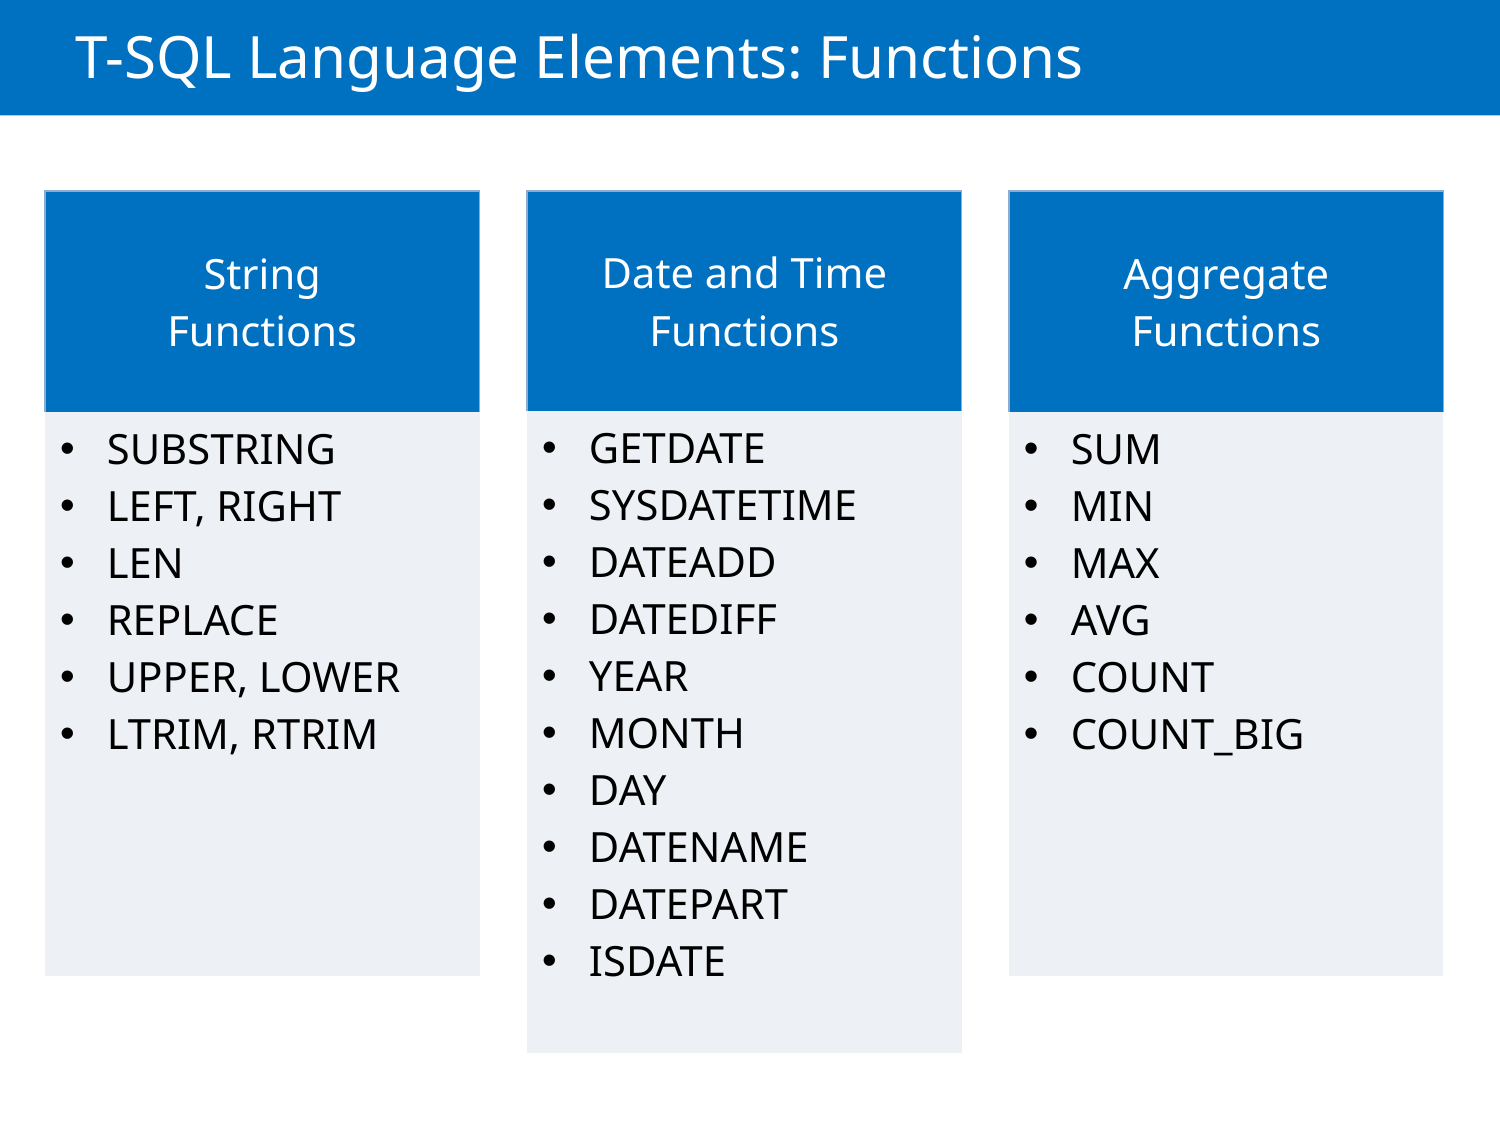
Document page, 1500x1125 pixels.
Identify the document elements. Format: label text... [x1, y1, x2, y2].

table_header String Functions [46, 192, 479, 412]
table_cell SUM MIN MAX AVG COUNT COUNT_BIG [1009, 412, 1443, 976]
table_cell SUBSTRING LEFT, RIGHT LEN REPLACE UPPER, LOWER LTRIM, RTRIM [45, 412, 480, 976]
table_cell GETDATE SYSDATETIME DATEADD DATEDIFF YEAR MONTH DAY DATENAME DATEPART ISDATE [527, 411, 962, 1053]
table_header Aggregate Functions [1010, 192, 1443, 412]
table_header Date and Time Functions [528, 192, 961, 411]
title T-SQL Language Elements: Functions [75, 0, 1351, 122]
